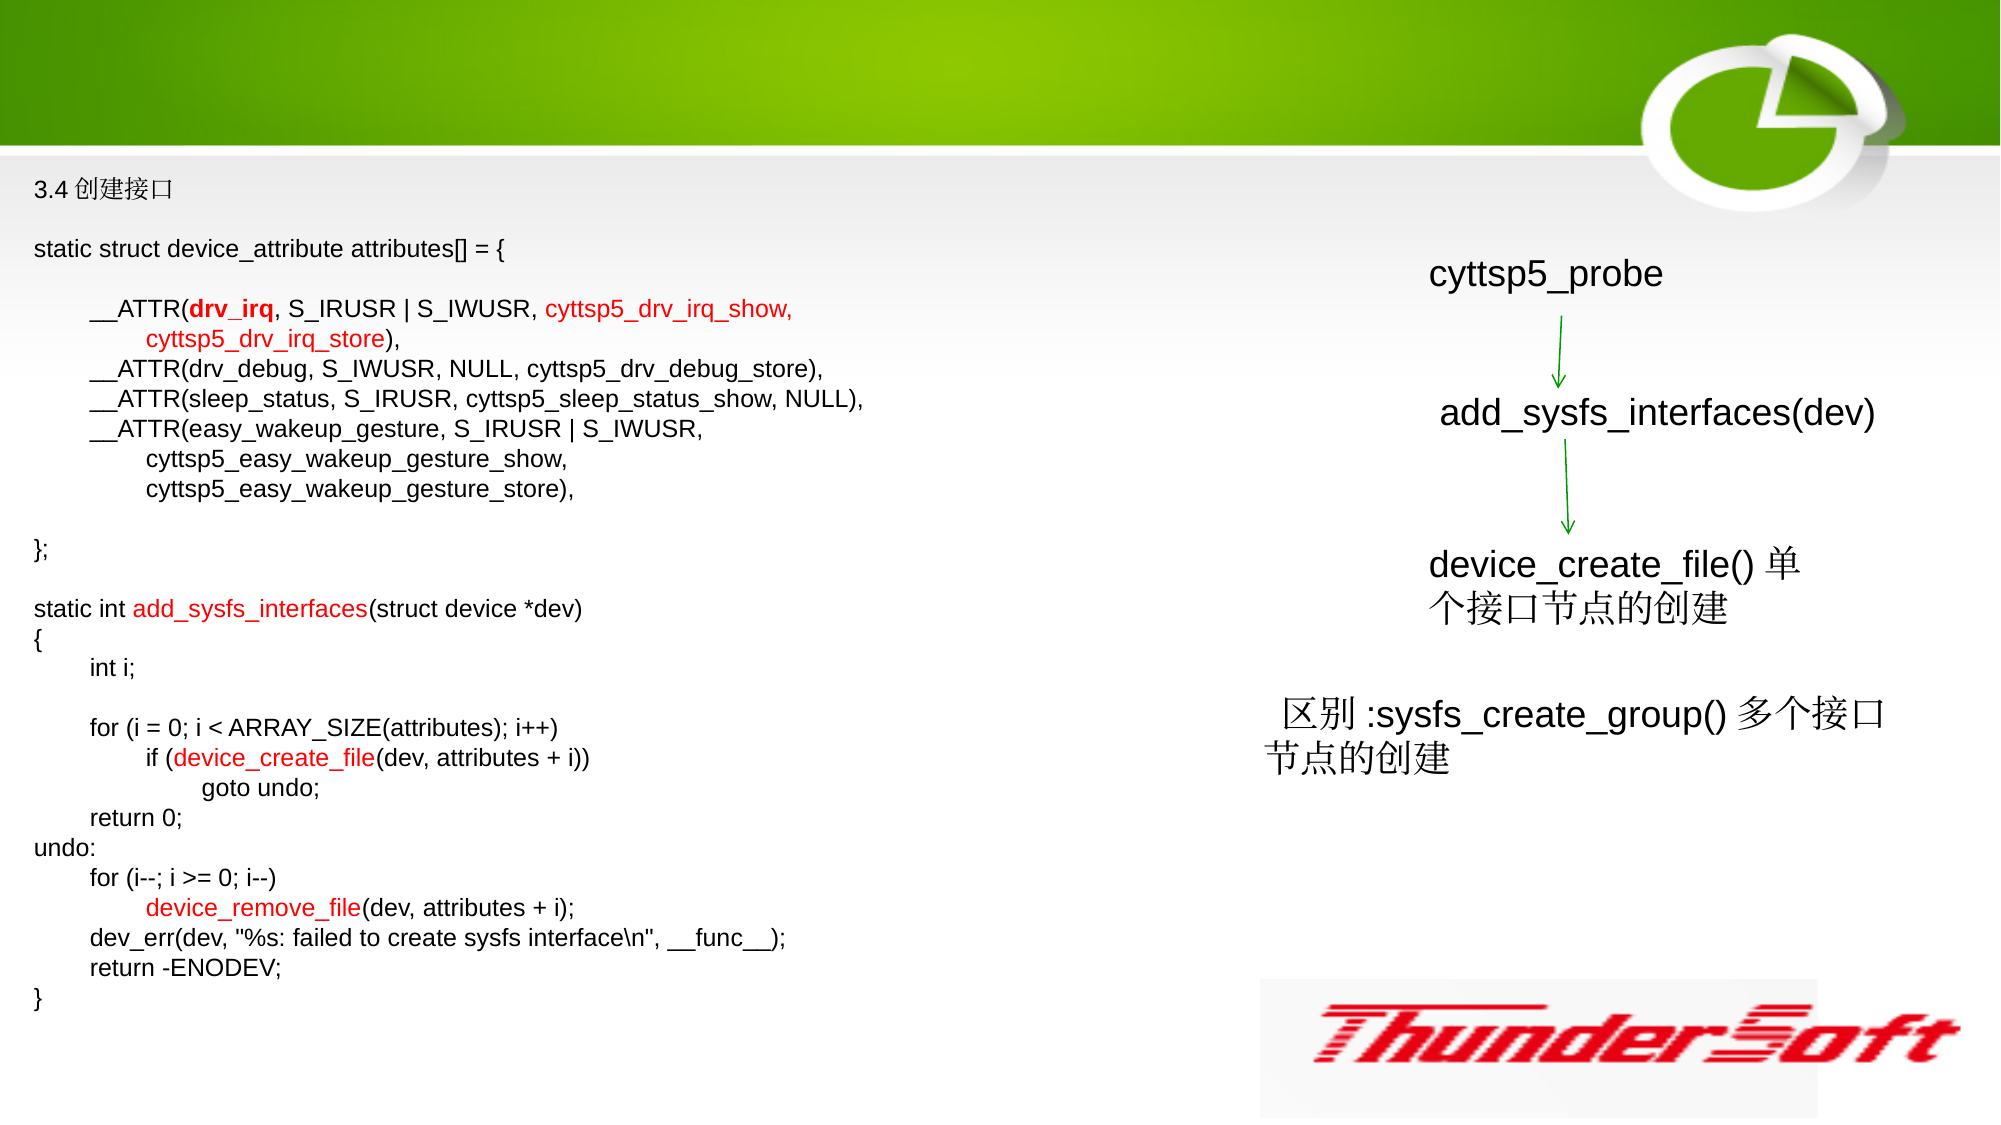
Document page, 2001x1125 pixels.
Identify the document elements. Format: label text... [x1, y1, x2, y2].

picture [0, 0, 2001, 1125]
text_box device_create_file()单个接口节点的创建 [1414, 532, 1831, 637]
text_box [1558, 315, 1562, 389]
text_box static struct device_attribute attributes[] = { __ATTR(drv_irq, S_IRUSR | S_IWUSR, cyttsp5_drv_irq_show, cyttsp5_drv_irq_store), __ATTR(drv_debug, S_IWUSR, NULL, cyttsp5_drv_debug_store), __ATTR(sleep_status, S_IRUSR, cyttsp5_sleep_status_show, NULL), __ATTR(easy_wakeup_gesture, S_IRUSR | S_IWUSR, cyttsp5_easy_wakeup_gesture_show, cyttsp5_easy_wakeup_gesture_store), }; static int add_sysfs_interfaces(struct device *dev) { int i; for (i = 0; i < ARRAY_SIZE(attributes); i++) if (device_create_file(dev, attributes + i)) goto undo; return 0; undo: for (i--; i >= 0; i--) device_remove_file(dev, attributes + i); dev_err(dev, "%s: failed to create sysfs interface\n", __func__); return -ENODEV; } [18, 225, 1227, 1049]
text_box 区别:sysfs_create_group()多个接口节点的创建 [1248, 682, 1939, 788]
text_box add_sysfs_interfaces(dev) [1414, 380, 2000, 441]
text_box 3.4创建接口 [18, 166, 522, 211]
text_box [1564, 439, 1569, 535]
text_box cyttsp5_probe [1414, 241, 1831, 302]
